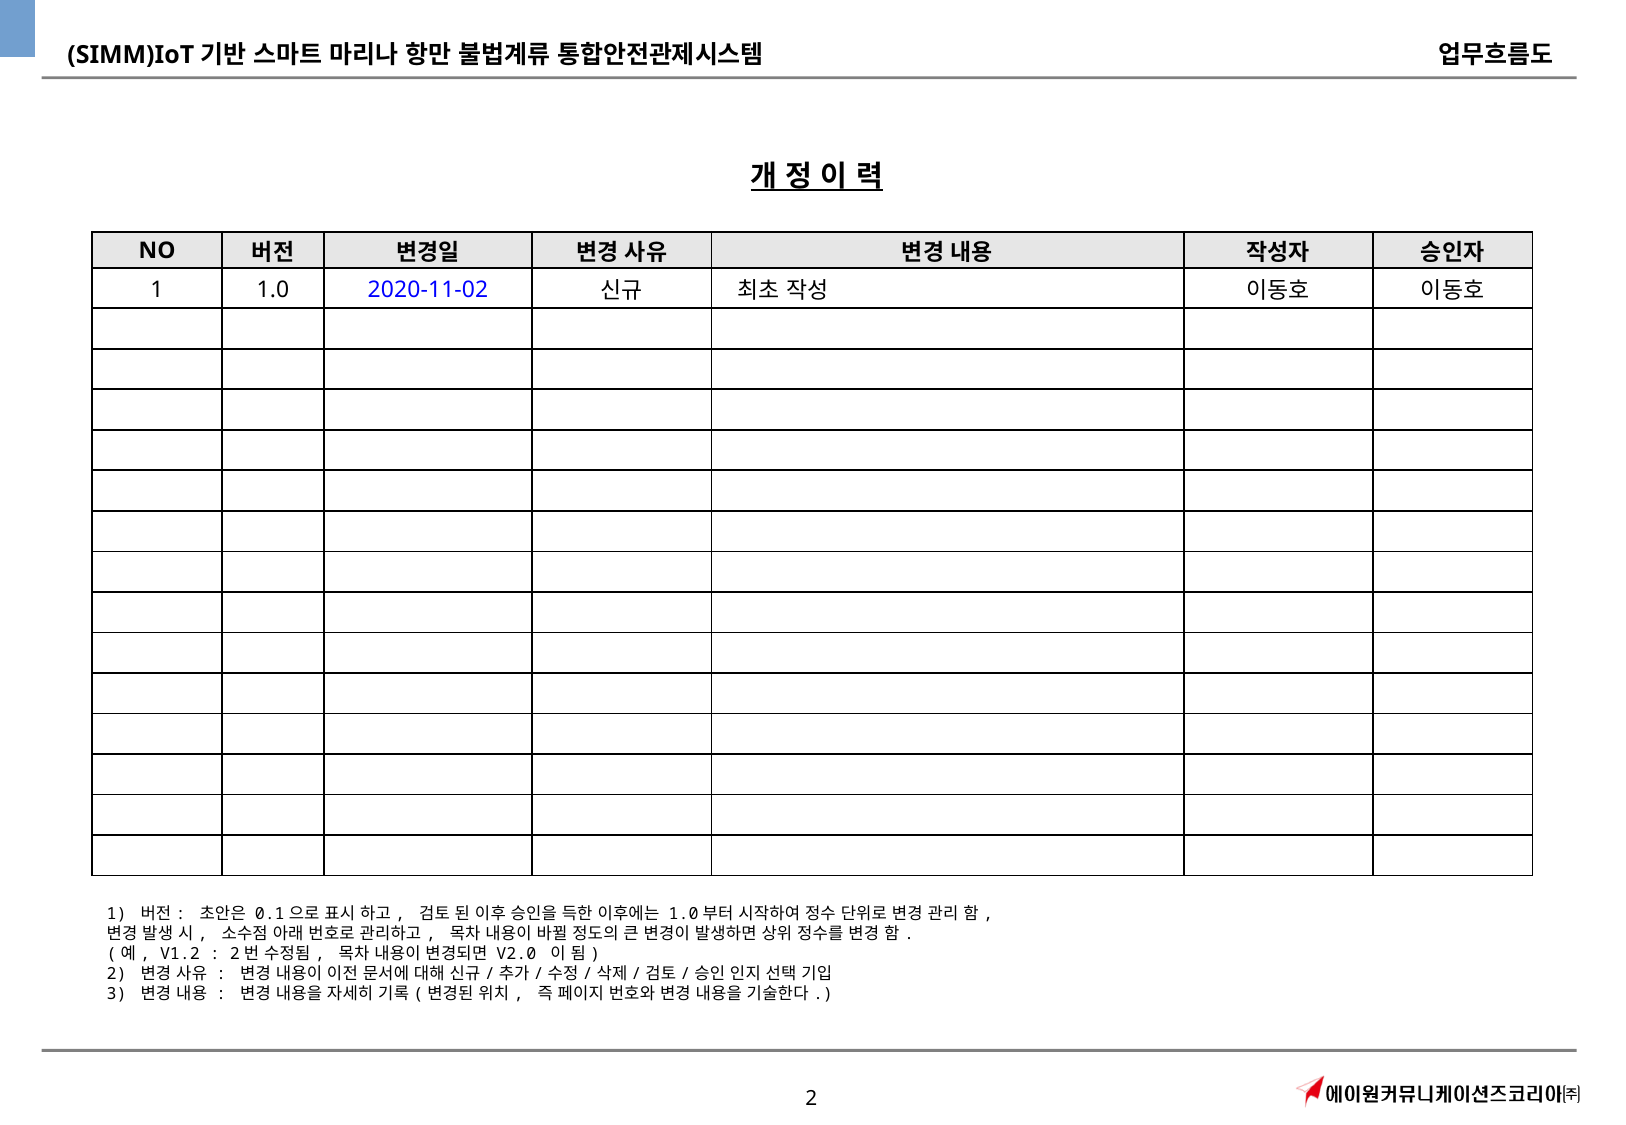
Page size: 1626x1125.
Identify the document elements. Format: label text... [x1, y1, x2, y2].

table_cell [93, 471, 221, 510]
table_cell [1374, 512, 1532, 551]
table_cell [1374, 552, 1532, 591]
table_cell [223, 390, 323, 429]
table_cell [1374, 755, 1532, 794]
table_cell [93, 633, 221, 672]
table_cell [533, 512, 711, 551]
table_cell [1374, 390, 1532, 429]
table_cell [1185, 431, 1372, 469]
table_cell [1185, 674, 1372, 713]
table_cell [223, 309, 323, 348]
table_header 변경 사유 [533, 233, 711, 267]
table_cell [1185, 795, 1372, 834]
table_cell [1185, 512, 1372, 551]
table_cell [712, 512, 1183, 551]
table_cell [1185, 593, 1372, 632]
table_cell [223, 593, 323, 632]
table_cell [1374, 836, 1532, 875]
table_cell [325, 552, 531, 591]
table_cell [325, 633, 531, 672]
table_cell [325, 714, 531, 753]
table_cell 2020-11-02 [325, 269, 531, 307]
table_cell [223, 431, 323, 469]
table_cell [93, 714, 221, 753]
table_cell [1185, 390, 1372, 429]
table_cell [533, 674, 711, 713]
table_cell [712, 755, 1183, 794]
table_cell [93, 431, 221, 469]
table_header 버전 [223, 233, 323, 267]
table_cell [93, 593, 221, 632]
table_cell [223, 674, 323, 713]
table_cell [712, 309, 1183, 348]
table_cell [1374, 431, 1532, 469]
table_cell [325, 836, 531, 875]
table_cell [1185, 552, 1372, 591]
table_cell [93, 552, 221, 591]
table_cell [1374, 795, 1532, 834]
table_cell [533, 836, 711, 875]
table_cell [1374, 714, 1532, 753]
table_cell [93, 795, 221, 834]
table_cell [223, 471, 323, 510]
table_cell [93, 836, 221, 875]
picture [1287, 1073, 1594, 1115]
table_cell [325, 593, 531, 632]
table_cell [533, 795, 711, 834]
table_cell [712, 674, 1183, 713]
table_cell [712, 471, 1183, 510]
table_cell [533, 633, 711, 672]
table_cell [712, 552, 1183, 591]
table_header 변경일 [325, 233, 531, 267]
table_cell [1185, 633, 1372, 672]
table_cell [325, 795, 531, 834]
text_box 1) 버전: 초안은 0.1으로 표시 하고, 검토 된 이후 승인을 득한 이후에는 1.0부터 시작하여 정수 단위로 변경 관리 함, 변경 발생 시, 소수점 아래 번호로 관리하고, 목차 내용이 바뀔 정도의 큰 변경이 발생하면 상위 정수를 변경 함. (예, V1.2 : 2번 수정됨, 목차 내용이 변경되면 V2.0 이 됨) 2) 변경 사유 : 변경 내용이 이전 문서에 대해 신규/추가/수정/삭제/검토/승인 인지 선택 기입 3) 변경 내용 : 변경 내용을 자세히 기록(변경된 위치, 즉 페이지 번호와 변경 내용을 기술한다.) [91, 895, 1534, 1010]
table_cell [1185, 836, 1372, 875]
table_cell [223, 755, 323, 794]
table_cell [712, 633, 1183, 672]
table_cell [712, 836, 1183, 875]
table_cell [93, 755, 221, 794]
table_cell [93, 350, 221, 388]
table_cell 1 [93, 269, 221, 307]
table_cell [712, 795, 1183, 834]
table_cell 최초 작성 [712, 269, 1183, 307]
table_cell [533, 755, 711, 794]
table_cell [533, 350, 711, 388]
table_cell [325, 674, 531, 713]
table_cell [1374, 309, 1532, 348]
table_cell [325, 755, 531, 794]
table_cell [533, 390, 711, 429]
table_cell 1.0 [223, 269, 323, 307]
table_cell [325, 512, 531, 551]
table_cell [1374, 350, 1532, 388]
table_header 작성자 [1185, 233, 1372, 267]
table_cell [325, 350, 531, 388]
table_header NO [93, 233, 221, 267]
table_cell [712, 390, 1183, 429]
table_cell [1374, 674, 1532, 713]
table_cell [93, 674, 221, 713]
table_cell [712, 593, 1183, 632]
table_cell [533, 471, 711, 510]
table_cell [1185, 309, 1372, 348]
table_cell [1374, 633, 1532, 672]
table_cell [325, 309, 531, 348]
table_cell [223, 552, 323, 591]
table_cell [1185, 350, 1372, 388]
table_cell [712, 431, 1183, 469]
table_cell 이동호 [1374, 269, 1532, 307]
table_cell [712, 714, 1183, 753]
table_cell [1374, 593, 1532, 632]
table_cell [223, 836, 323, 875]
table_cell [223, 633, 323, 672]
table_cell [325, 431, 531, 469]
table_cell [223, 714, 323, 753]
table_cell 이동호 [1185, 269, 1372, 307]
table_header 변경 내용 [712, 233, 1183, 267]
table_header 승인자 [1374, 233, 1532, 267]
table_cell [93, 512, 221, 551]
table_cell [93, 390, 221, 429]
table_cell [1185, 471, 1372, 510]
table_cell [223, 795, 323, 834]
table_cell [223, 350, 323, 388]
table_cell [533, 309, 711, 348]
table_cell [1185, 714, 1372, 753]
table_cell [533, 593, 711, 632]
table_cell [325, 390, 531, 429]
text_box 개 정 이 력 [675, 149, 959, 200]
table_cell [712, 350, 1183, 388]
table_cell [1185, 755, 1372, 794]
table_cell [93, 309, 221, 348]
table_cell [533, 714, 711, 753]
table_cell [325, 471, 531, 510]
table_cell [533, 431, 711, 469]
table_cell 신규 [533, 269, 711, 307]
table_cell [1374, 471, 1532, 510]
table_cell [533, 552, 711, 591]
table_cell [223, 512, 323, 551]
